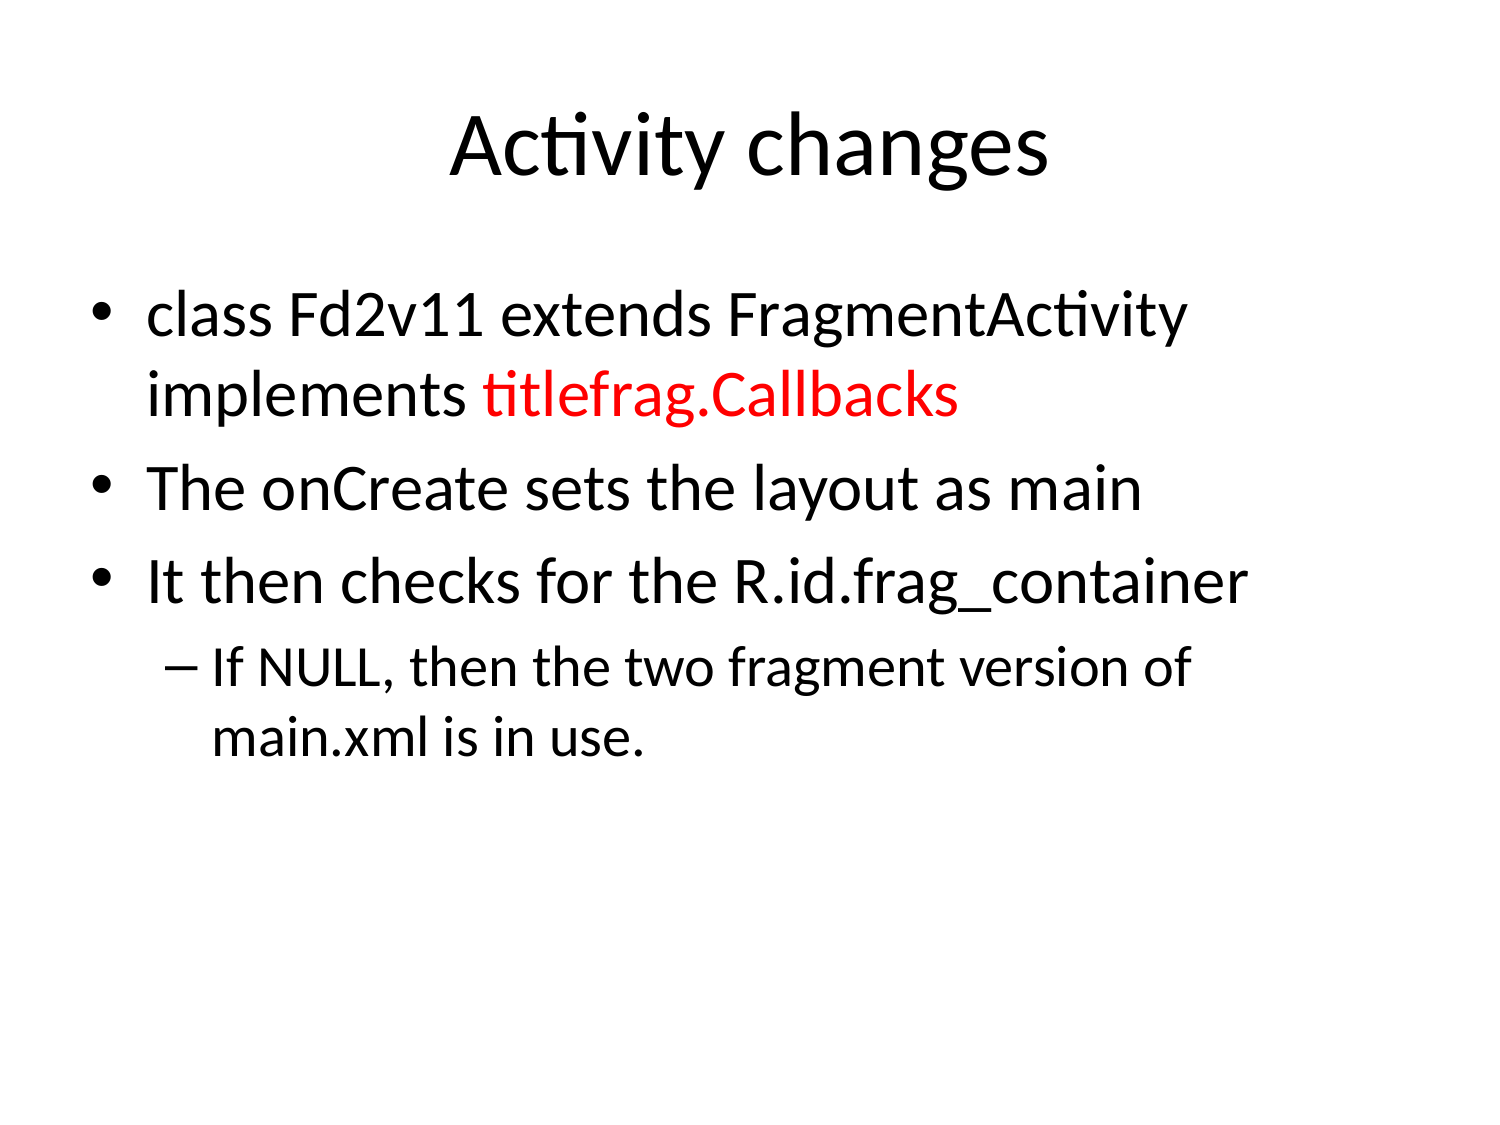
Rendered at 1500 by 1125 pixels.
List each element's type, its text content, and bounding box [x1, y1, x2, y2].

title Activity changes [75, 45, 1425, 233]
list class Fd2v11 extends FragmentActivity implements titlefrag.Callbacks The onCreate sets the layout as main It then checks for the R.id.frag_container If NULL, then the two fragment version of main.xml is in use. [75, 262, 1425, 1005]
